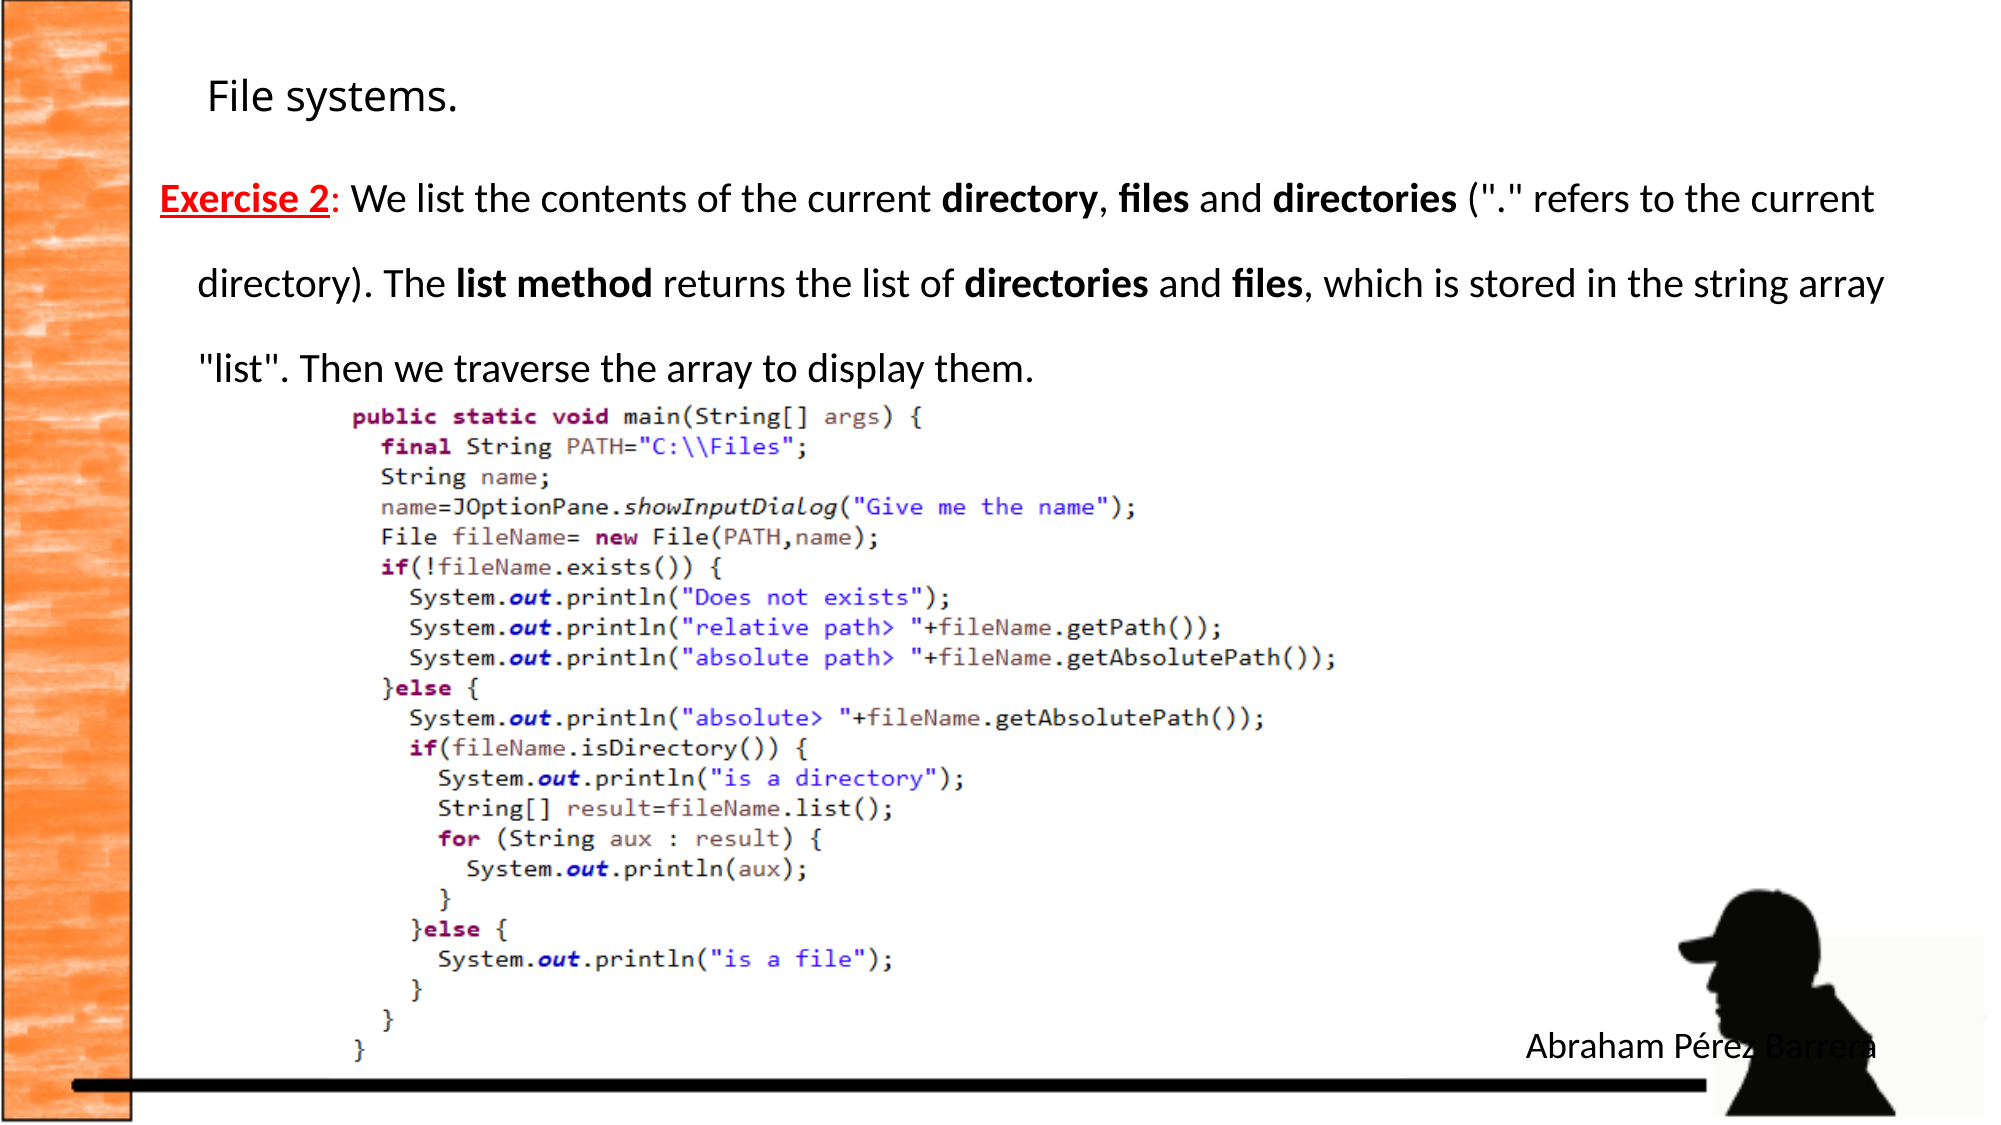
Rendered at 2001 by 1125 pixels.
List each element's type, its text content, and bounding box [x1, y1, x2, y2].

list Exercise 2: We list the contents of the current directory, files and directories ("." refers to the current directory). The list method returns the list of directories and files, which is stored in the string array "list". Then we traverse the array to display them. [144, 127, 1974, 976]
title File systems. [191, 35, 1361, 127]
picture [0, 0, 2001, 1125]
